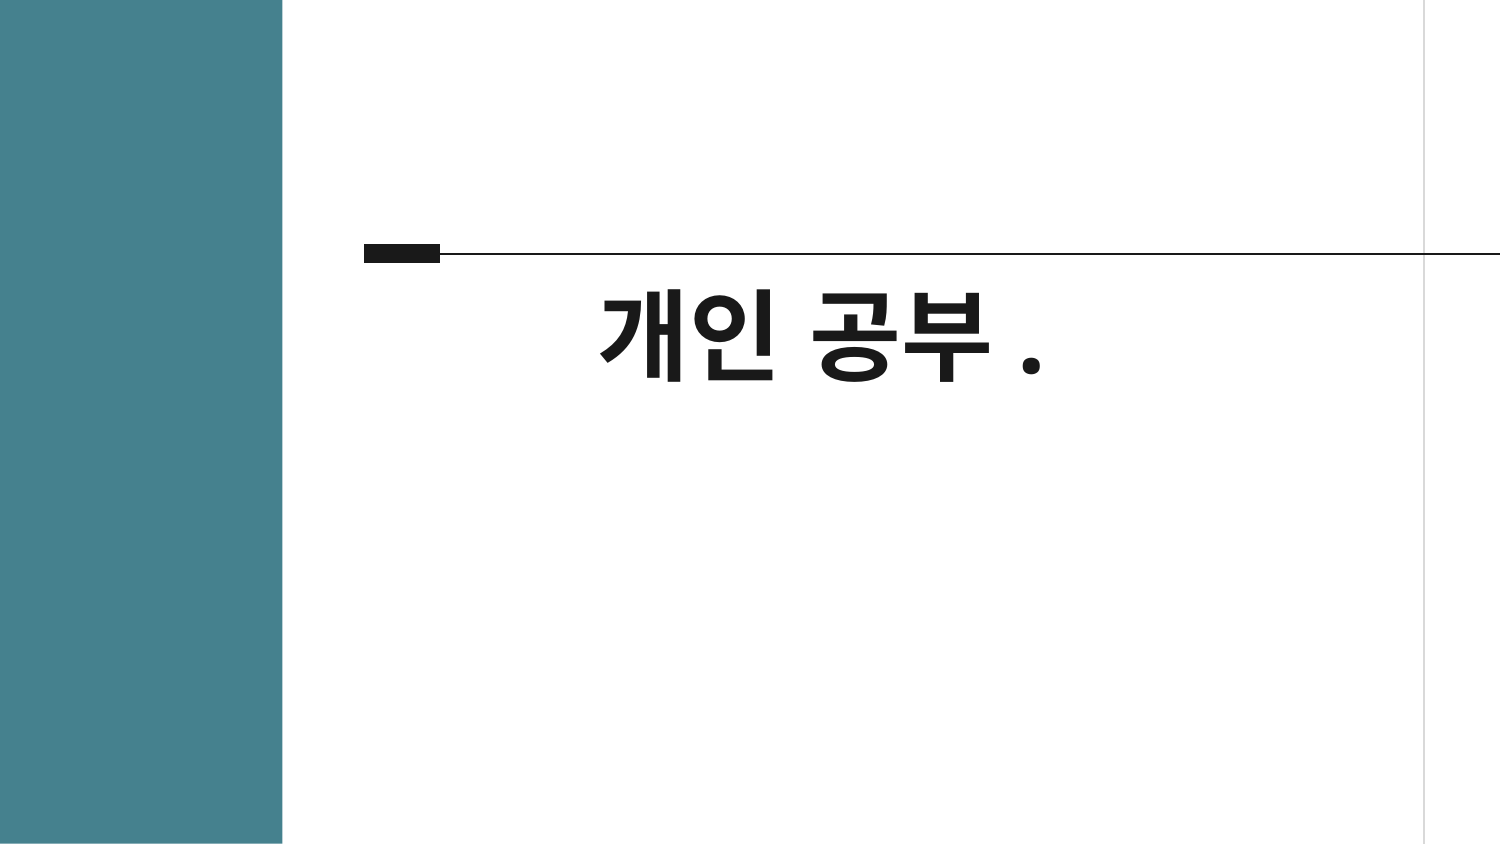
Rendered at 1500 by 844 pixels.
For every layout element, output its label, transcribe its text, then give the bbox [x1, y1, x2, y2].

title 개인 공부. [582, 267, 1500, 409]
